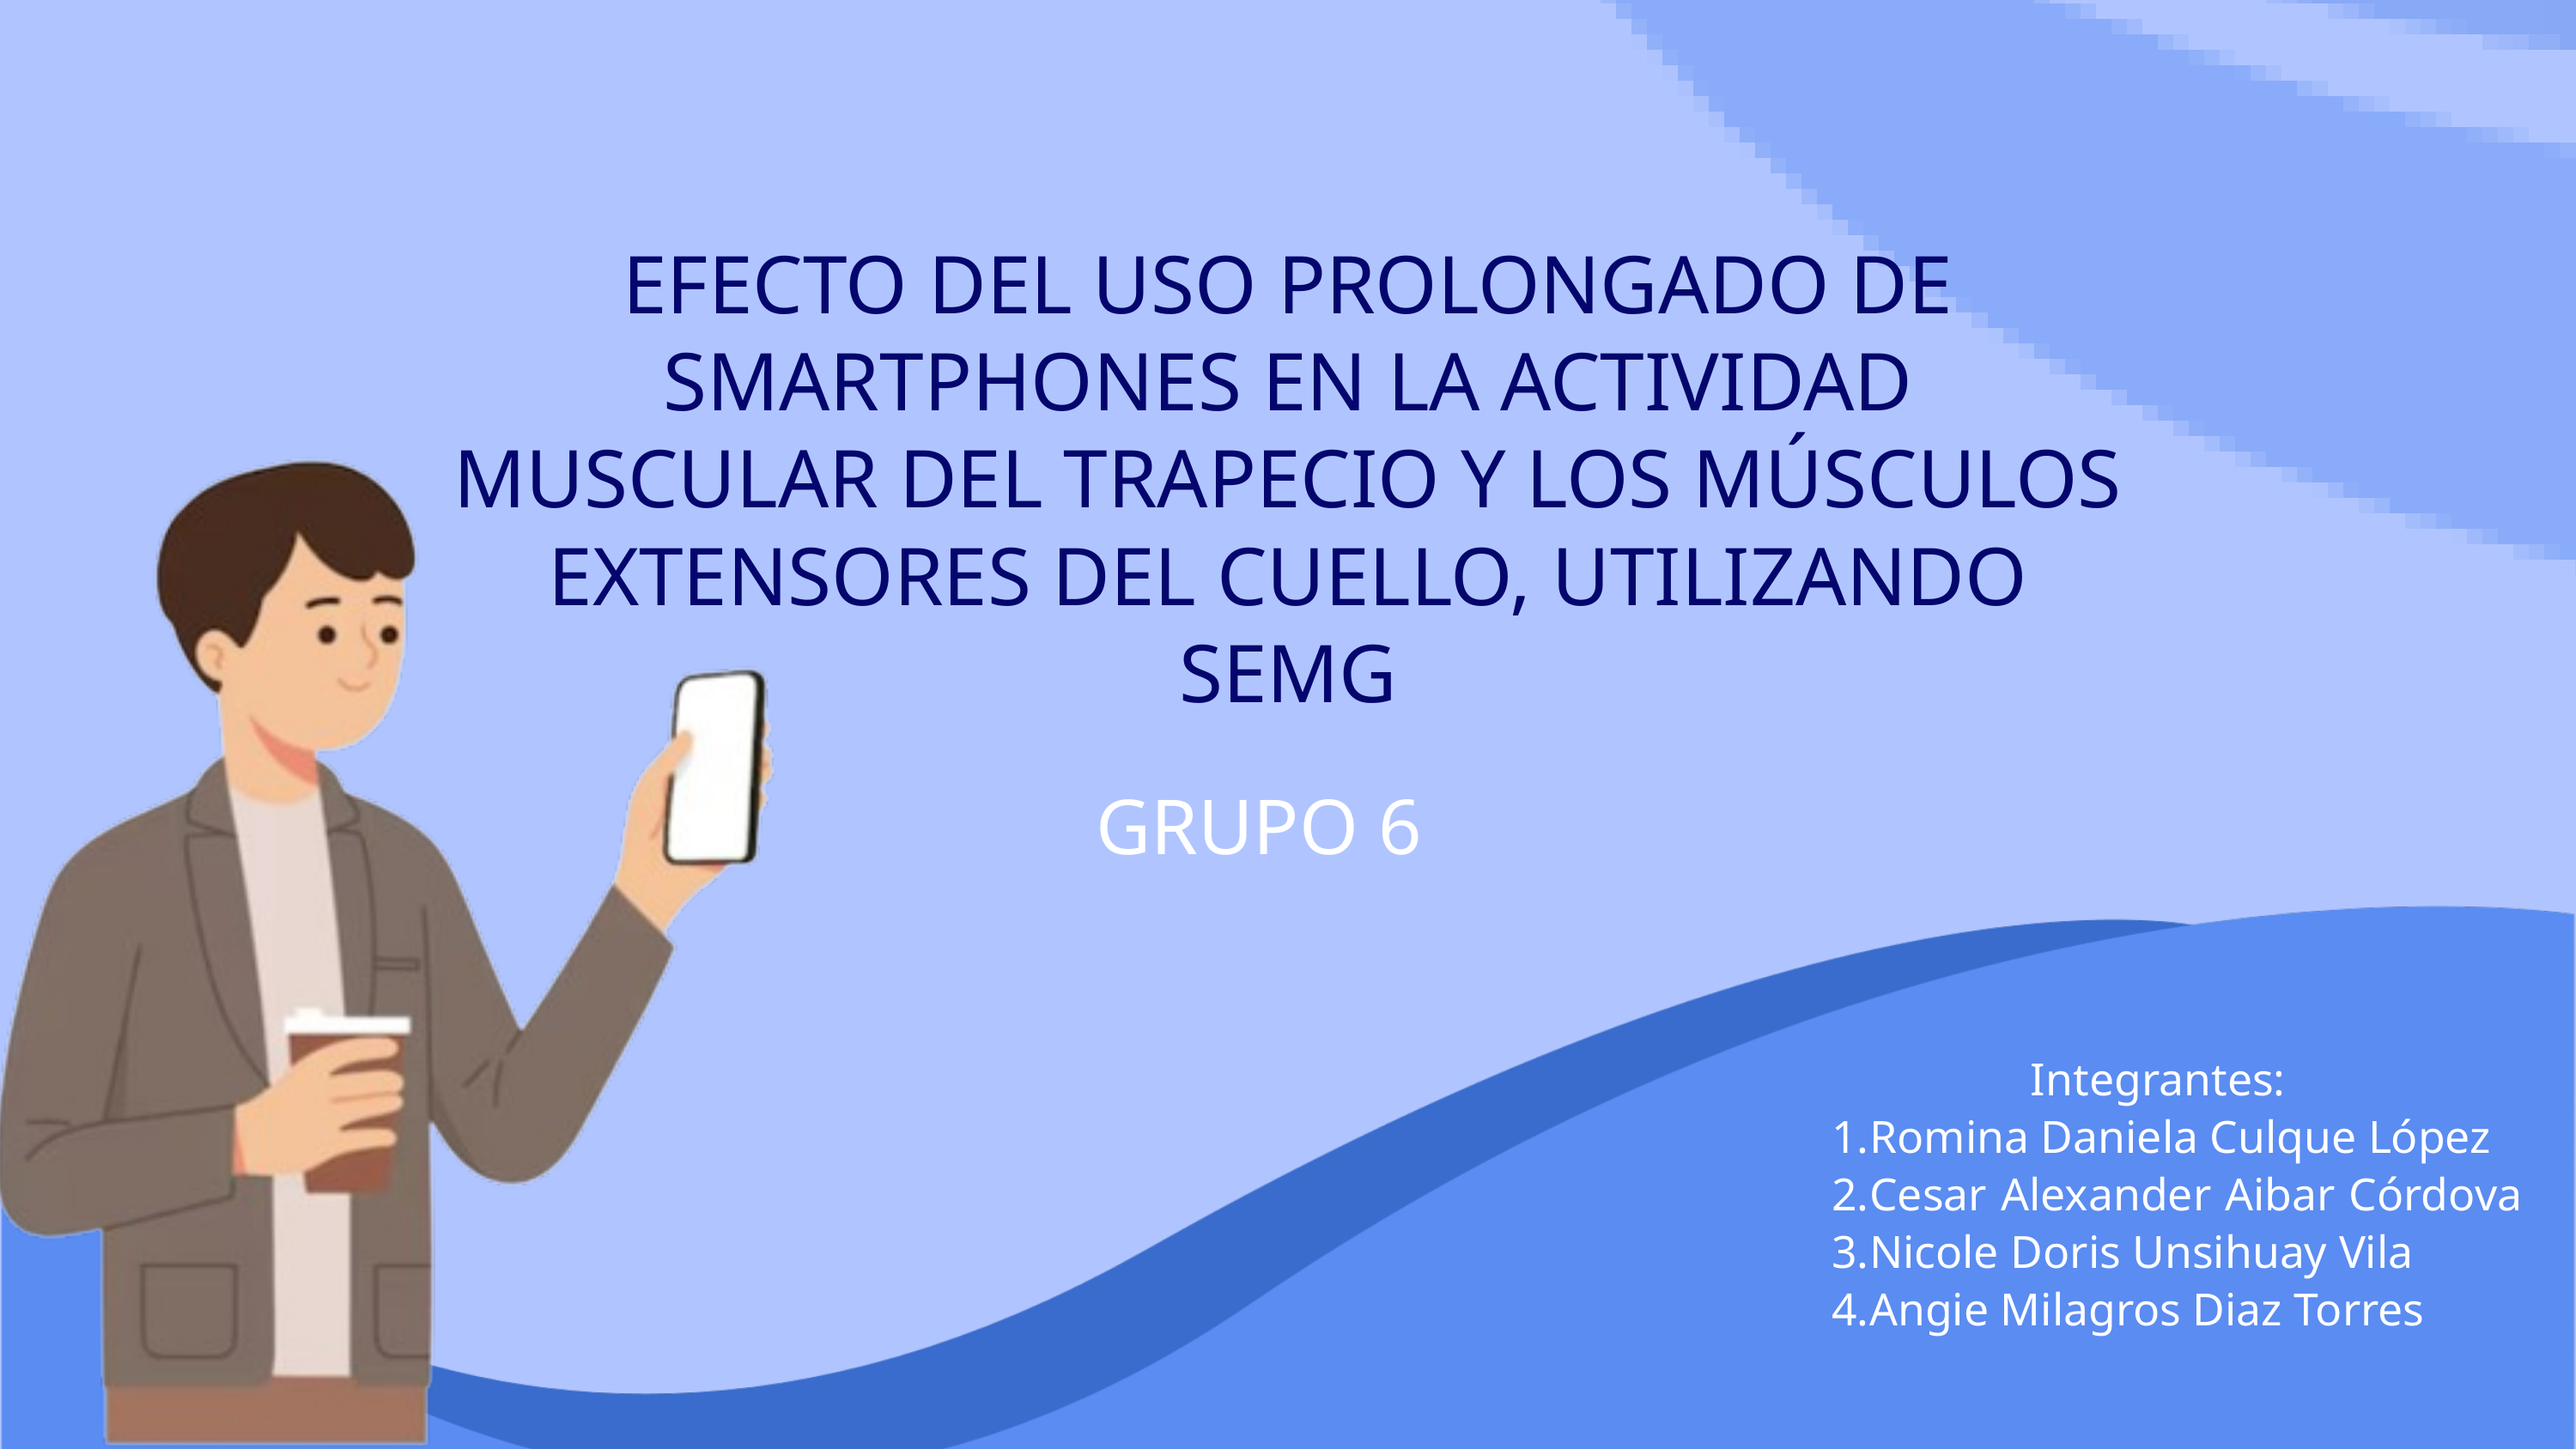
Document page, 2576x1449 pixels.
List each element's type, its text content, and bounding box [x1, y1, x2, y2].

text_box Integrantes: Romina Daniela Culque López Cesar Alexander Aibar Córdova Nicole Doris Unsihuay Vila Angie Milagros Diaz Torres [1794, 931, 2523, 1393]
text_box GRUPO 6 [1084, 763, 1432, 870]
text_box [1353, 0, 2576, 683]
text_box [0, 390, 826, 1449]
text_box [826, 817, 2576, 1449]
text_box EFECTO DEL USO PROLONGADO DE SMARTPHONES EN LA ACTIVIDAD MUSCULAR DEL TRAPECIO Y LOS MÚSCULOS EXTENSORES DEL CUELLO, UTILIZANDO SEMG [453, 232, 2123, 718]
